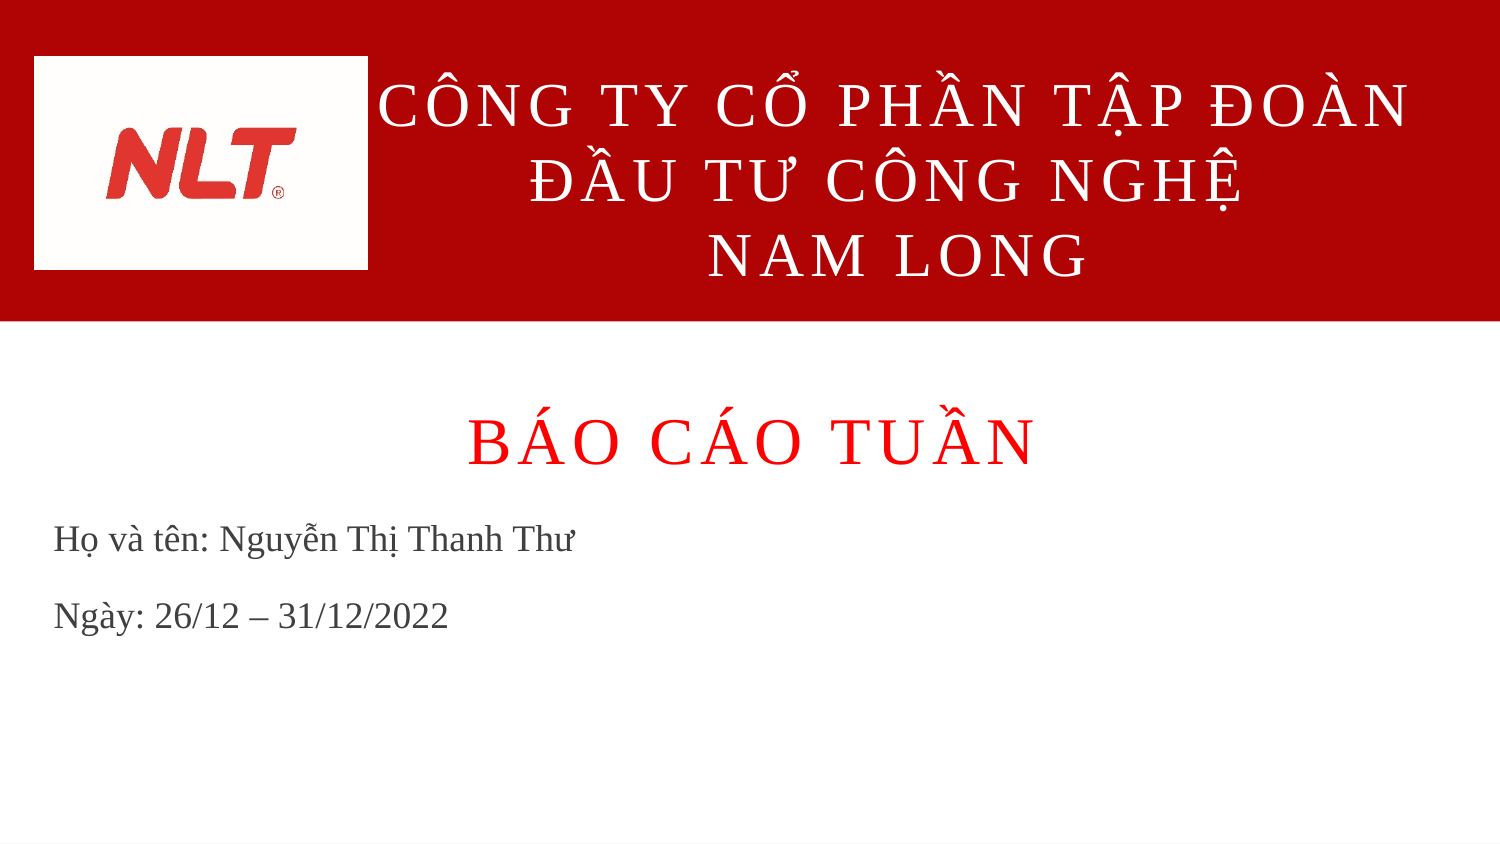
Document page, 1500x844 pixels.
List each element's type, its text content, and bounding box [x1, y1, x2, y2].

picture [33, 56, 368, 271]
text_box Ngày: 26/12 – 31/12/2022 [38, 583, 465, 644]
text_box CÔNG TY CỔ PHẦN TẬP ĐOÀN ĐẦU TƯ CÔNG NGHỆ NAM LONG [328, 56, 1466, 296]
text_box Họ và tên: Nguyễn Thị Thanh Thư [38, 506, 590, 567]
text_box [0, 0, 1500, 324]
text_box BÁO CÁO TUẦN [37, 390, 1466, 486]
